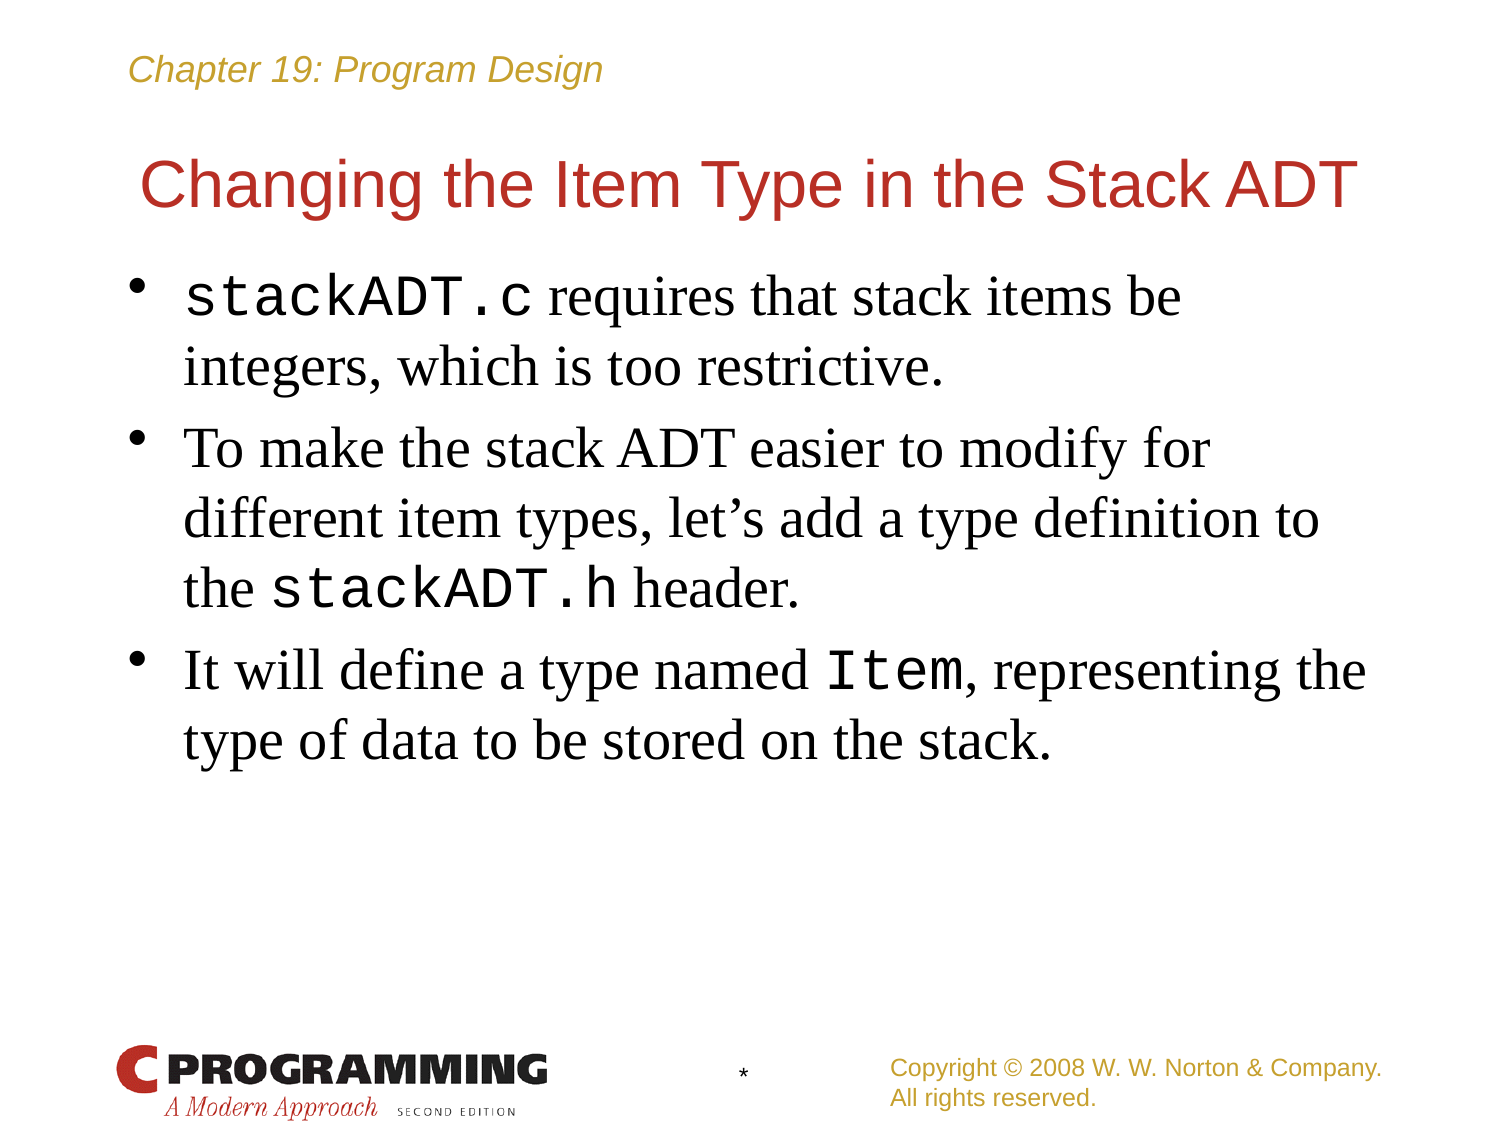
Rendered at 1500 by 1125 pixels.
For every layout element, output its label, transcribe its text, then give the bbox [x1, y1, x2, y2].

picture [112, 1041, 550, 1123]
text_box Copyright © 2008 W. W. Norton & Company. All rights reserved. [874, 1043, 1388, 1119]
title Changing the Item Type in the Stack ADT [112, 125, 1388, 238]
list stackADT.c requires that stack items be integers, which is too restrictive. To make the stack ADT easier to modify for different item types, let’s add a type definition to the stackADT.h header. It will define a type named Item, representing the type of data to be stored on the stack. [112, 249, 1388, 1038]
text_box * [687, 1050, 800, 1100]
